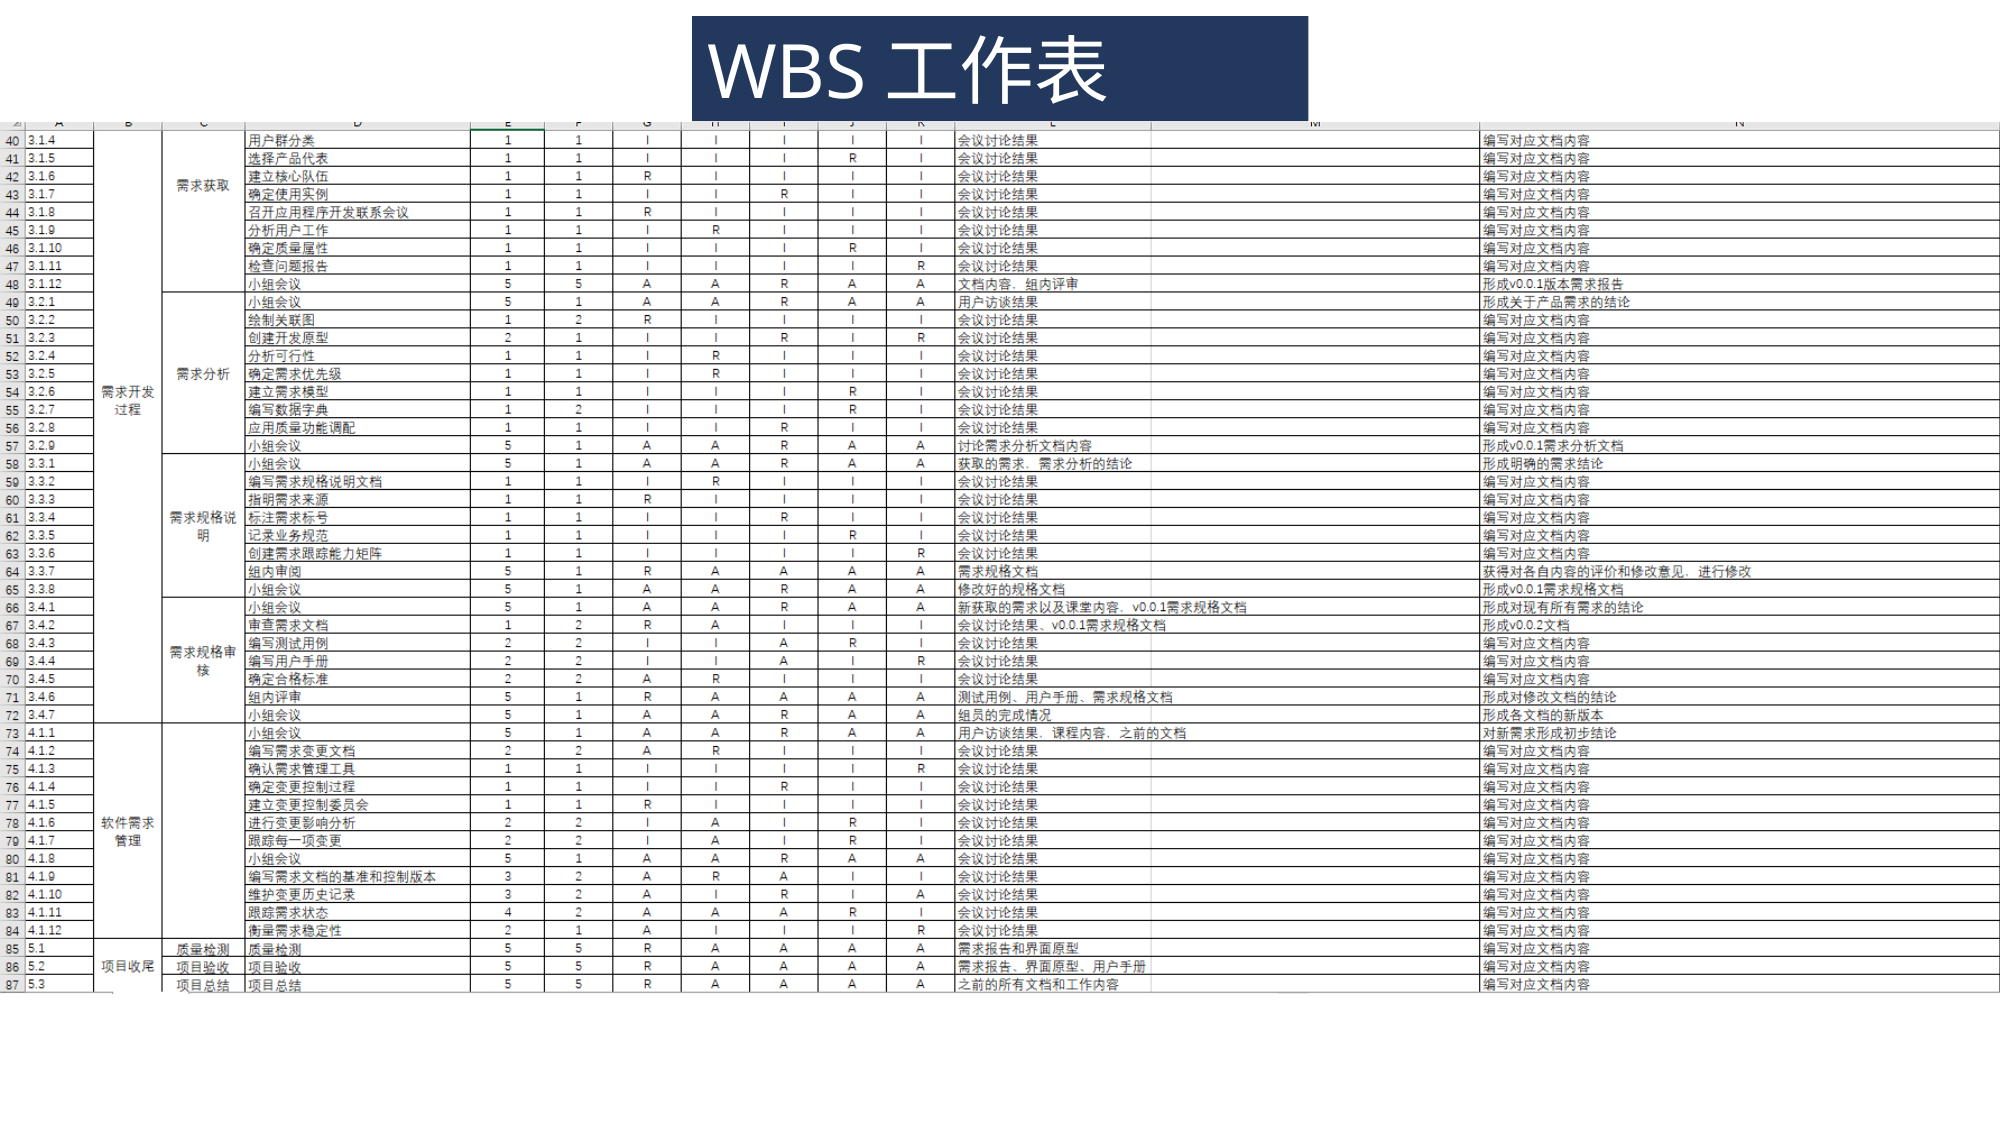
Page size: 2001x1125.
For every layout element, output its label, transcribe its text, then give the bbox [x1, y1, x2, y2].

text_box WBS工作表 [692, 16, 1309, 122]
picture [0, 122, 2000, 994]
